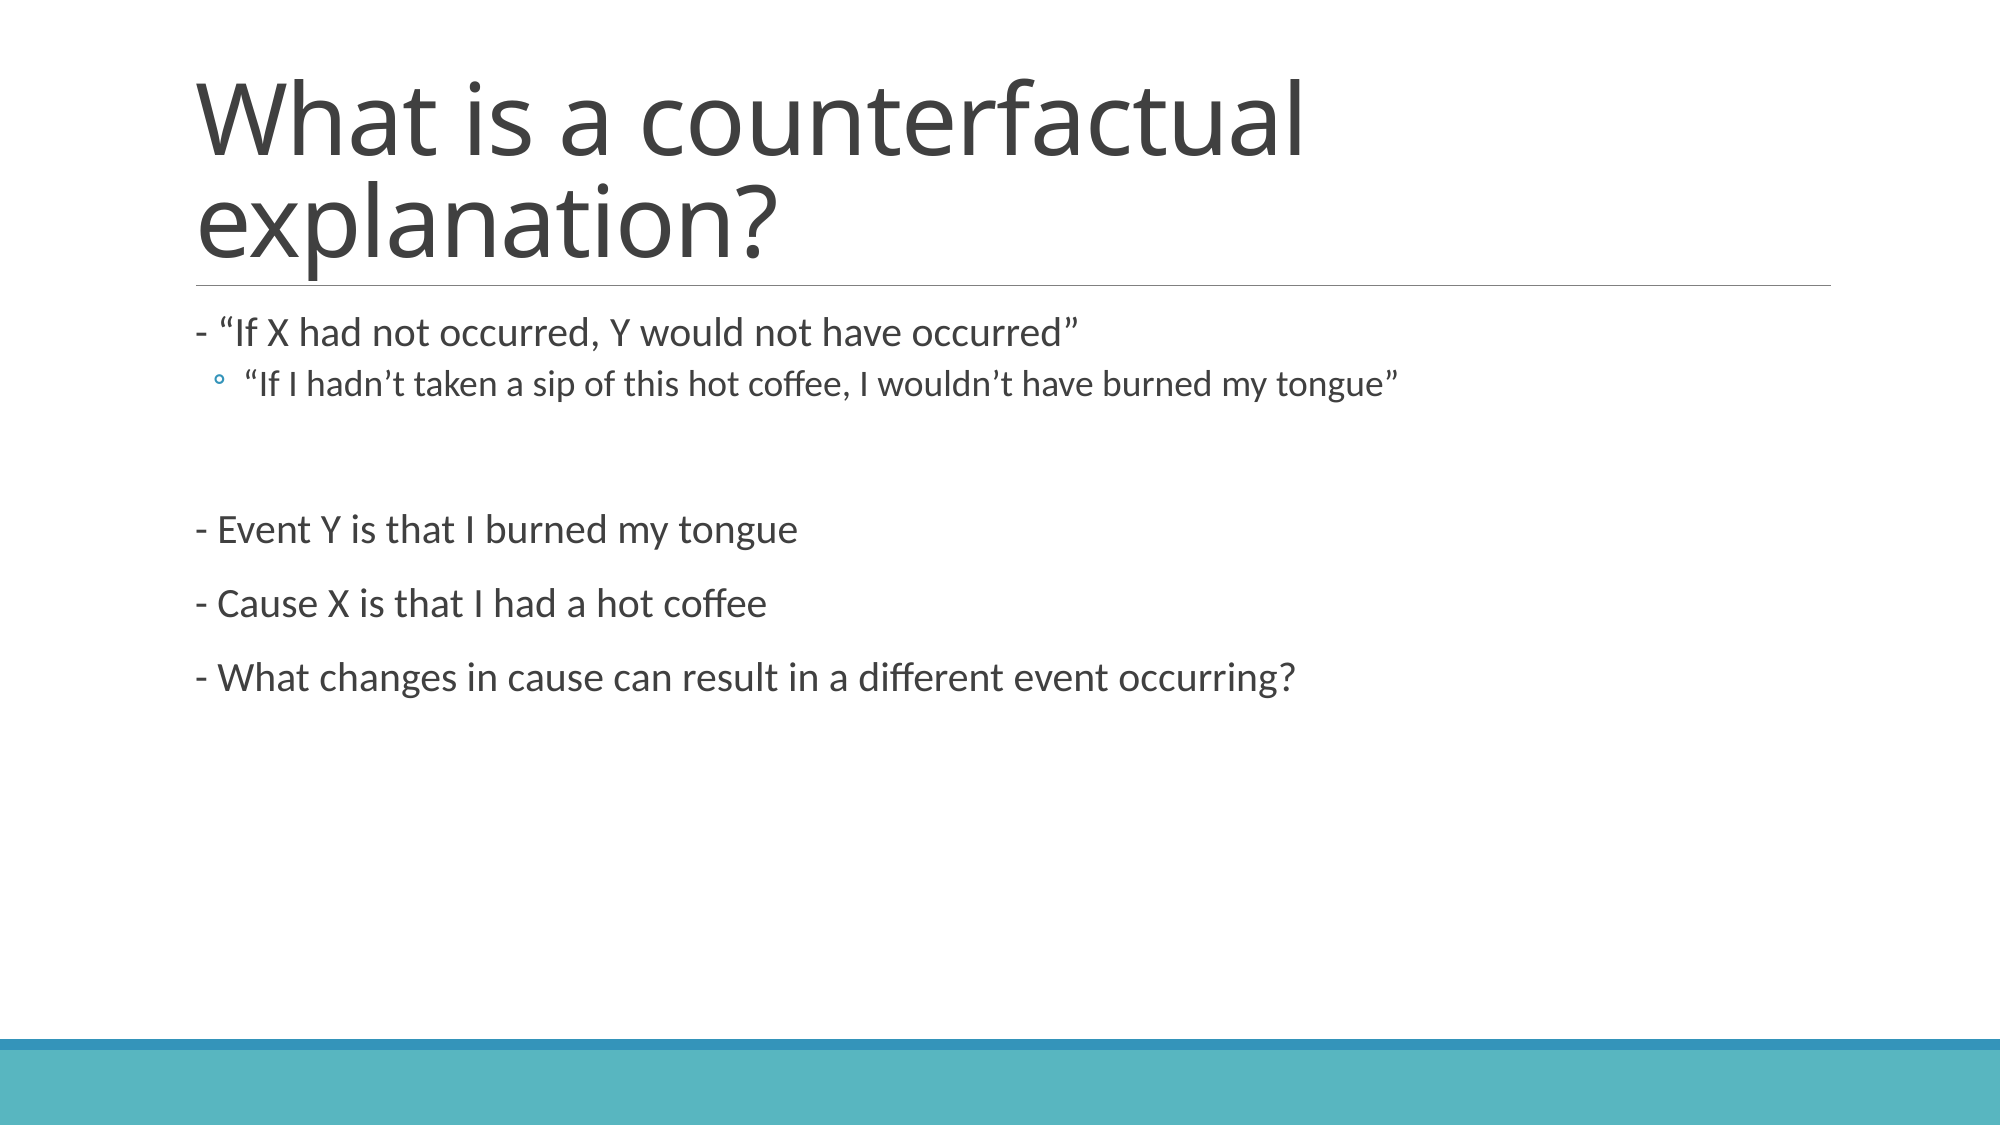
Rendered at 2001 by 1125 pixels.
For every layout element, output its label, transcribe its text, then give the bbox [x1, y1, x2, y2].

title What is a counterfactual explanation? [180, 47, 1830, 285]
list - “If X had not occurred, Y would not have occurred” “If I hadn’t taken a sip of this hot coffee, I wouldn’t have burned my tongue” - Event Y is that I burned my tongue - Cause X is that I had a hot coffee - What changes in cause can result in a different event occurring? [180, 302, 1830, 963]
